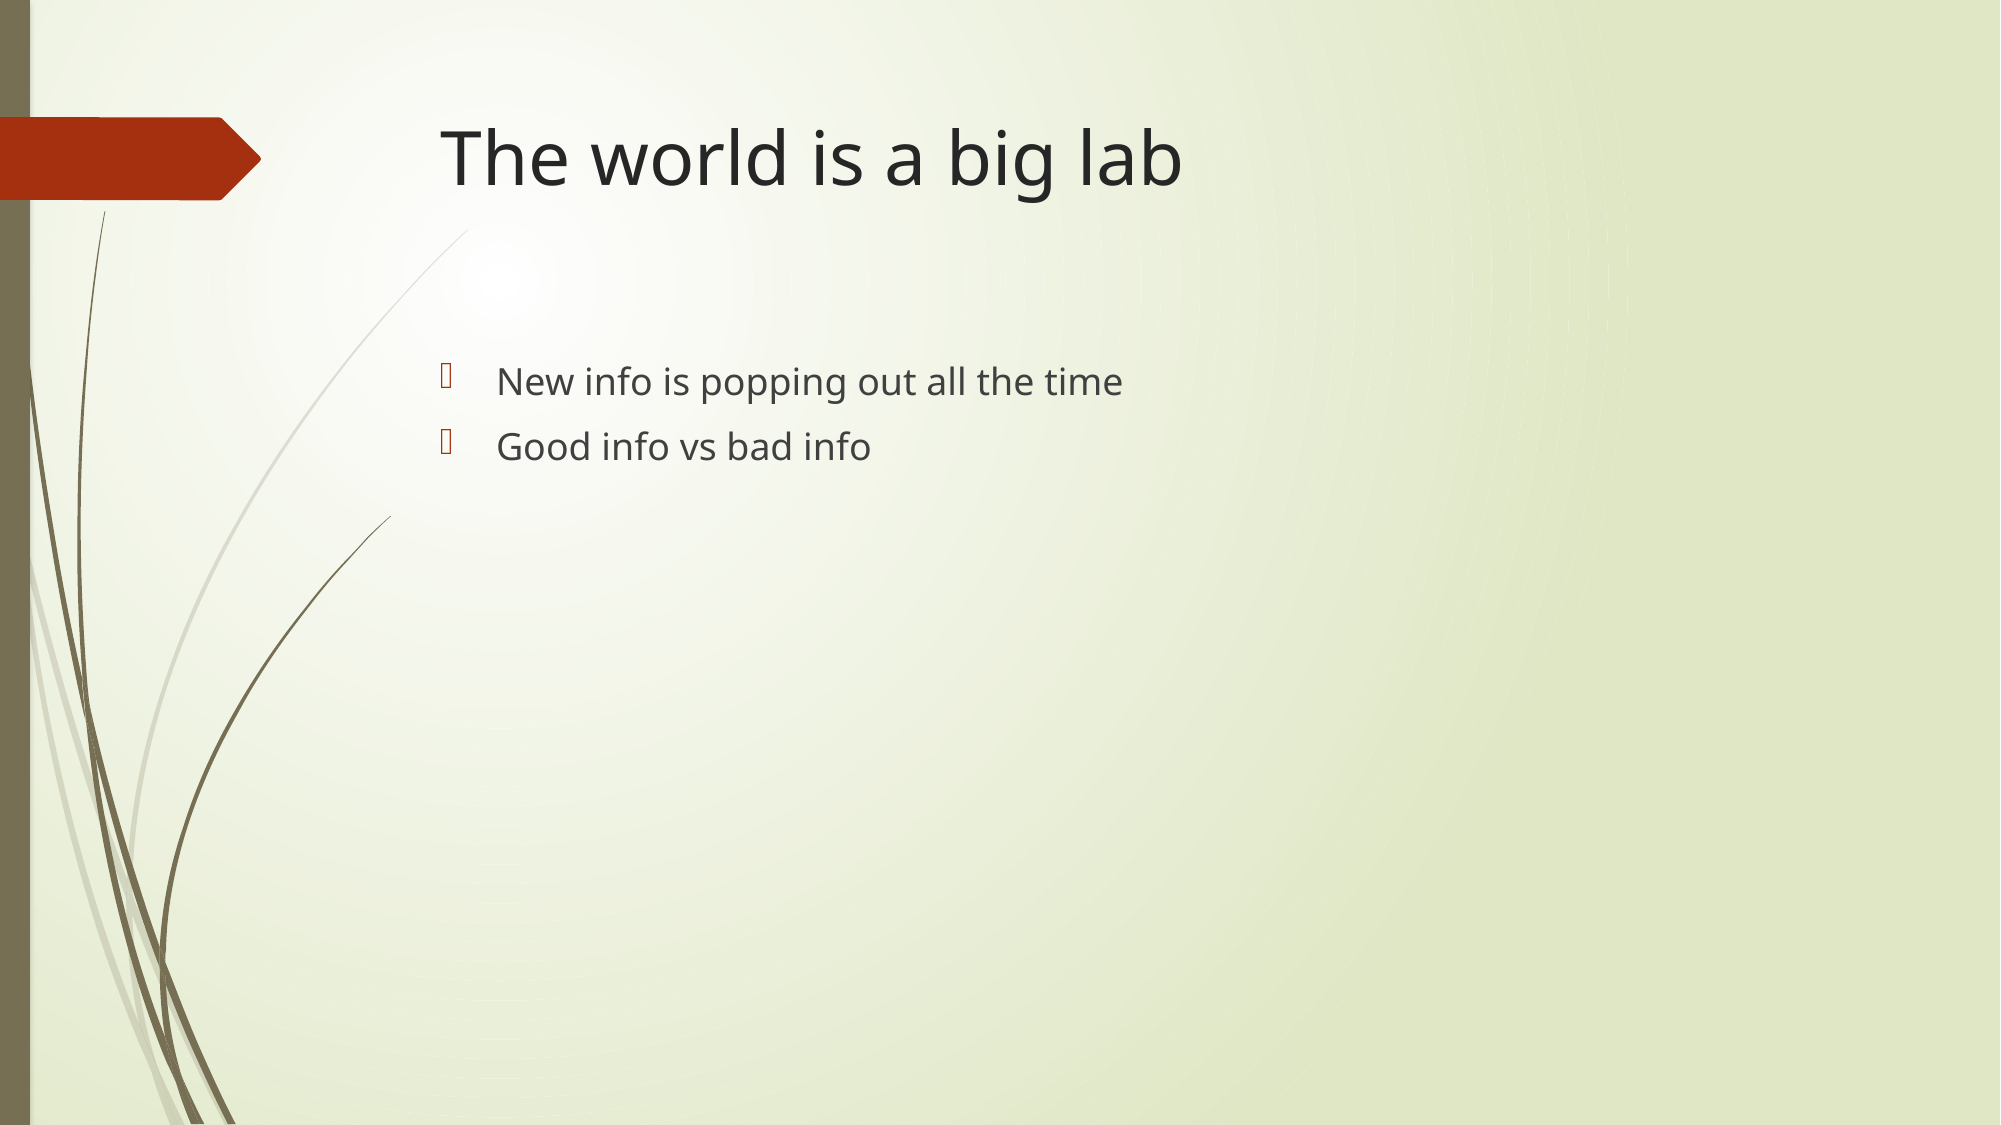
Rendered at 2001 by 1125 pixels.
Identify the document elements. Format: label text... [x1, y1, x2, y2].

list New info is popping out all the time Good info vs bad info [424, 350, 1888, 970]
title The world is a big lab [425, 102, 1888, 313]
